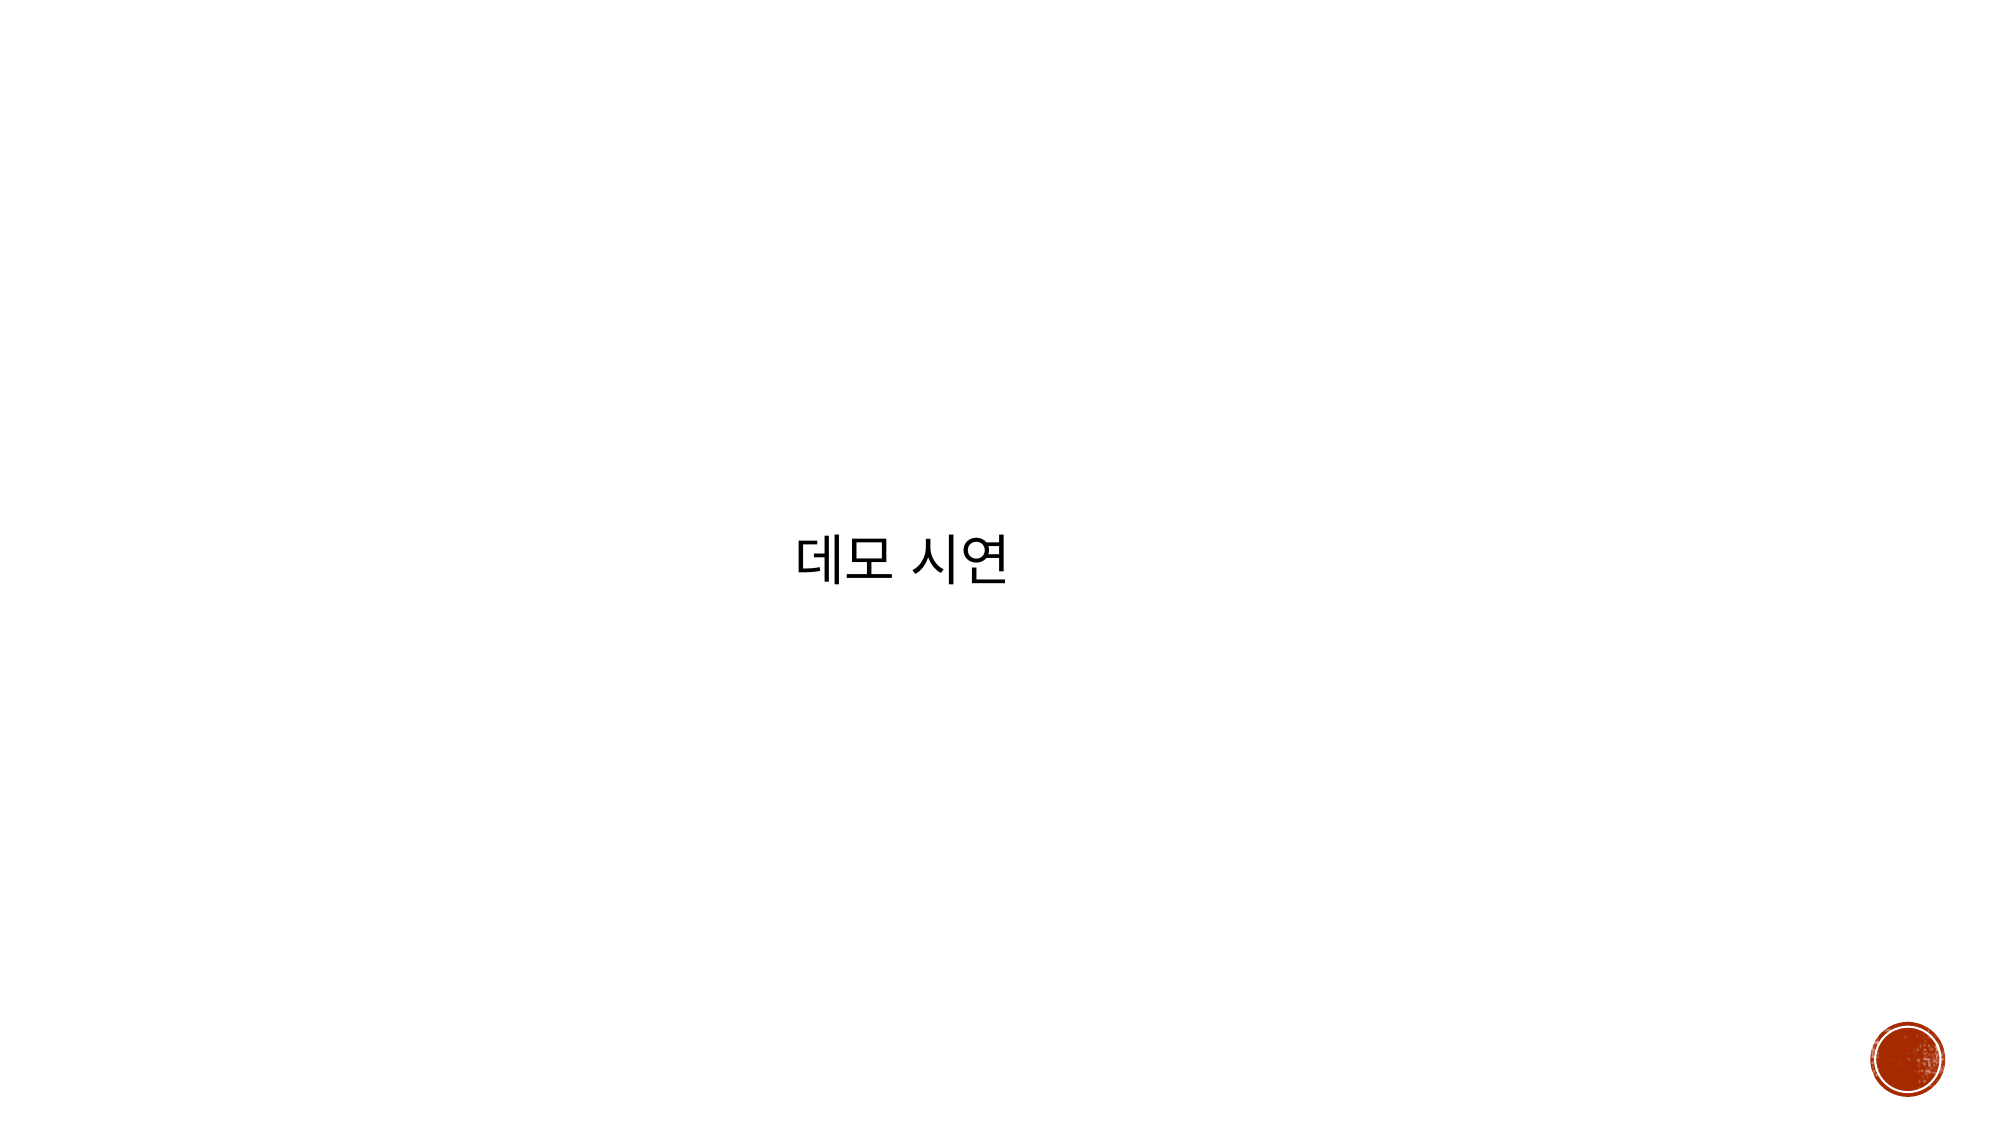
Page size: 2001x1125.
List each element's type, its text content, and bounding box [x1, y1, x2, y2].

title 데모 시연 [779, 525, 2000, 600]
